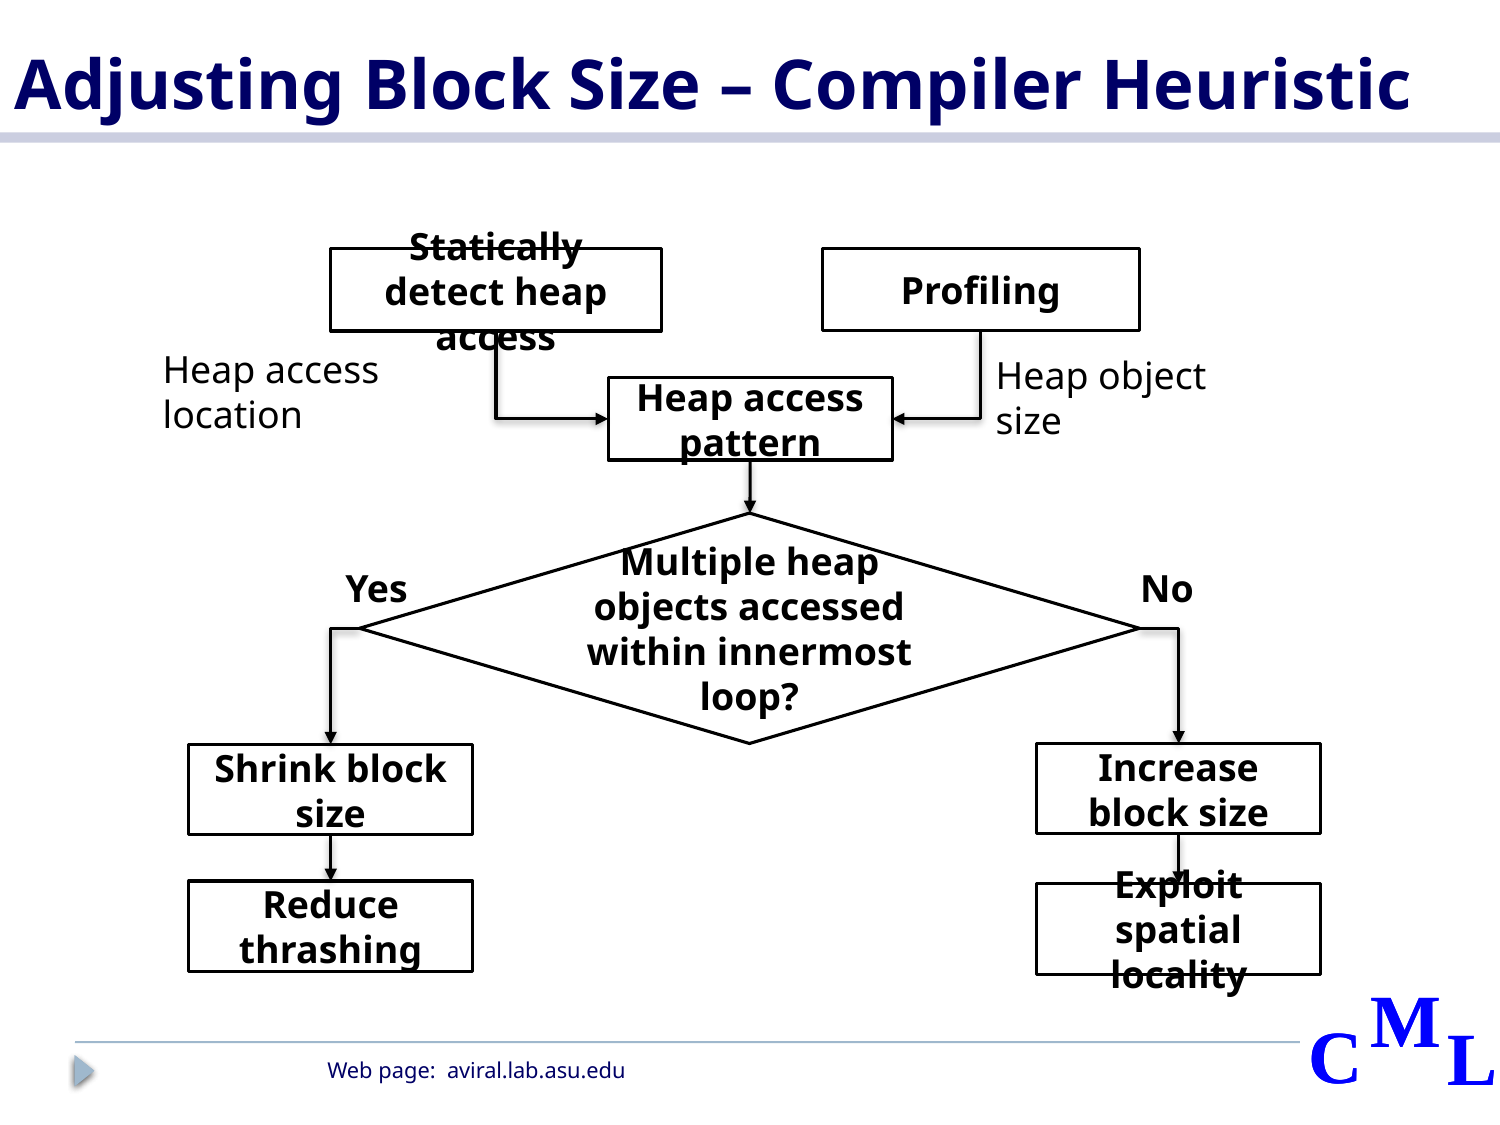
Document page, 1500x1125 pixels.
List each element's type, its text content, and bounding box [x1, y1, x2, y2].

text_box Exploit spatial locality [1035, 882, 1322, 976]
title Adjusting Block Size – Compiler Heuristic [0, 0, 1500, 131]
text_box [330, 628, 360, 745]
text_box Yes [330, 557, 434, 618]
text_box Profiling [821, 247, 1141, 332]
text_box Heap access location [147, 338, 496, 444]
text_box Statically detect heap access [329, 247, 663, 333]
text_box Multiple heap objects accessed within innermost loop? [358, 513, 1141, 746]
text_box Increase block size [1035, 742, 1322, 835]
text_box Heap object size [980, 344, 1265, 450]
text_box No [1125, 557, 1232, 618]
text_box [507, 318, 597, 432]
text_box Heap access pattern [607, 376, 894, 462]
text_box Reduce thrashing [187, 879, 474, 973]
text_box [1139, 628, 1179, 744]
text_box Shrink block size [187, 743, 474, 836]
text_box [892, 330, 981, 420]
